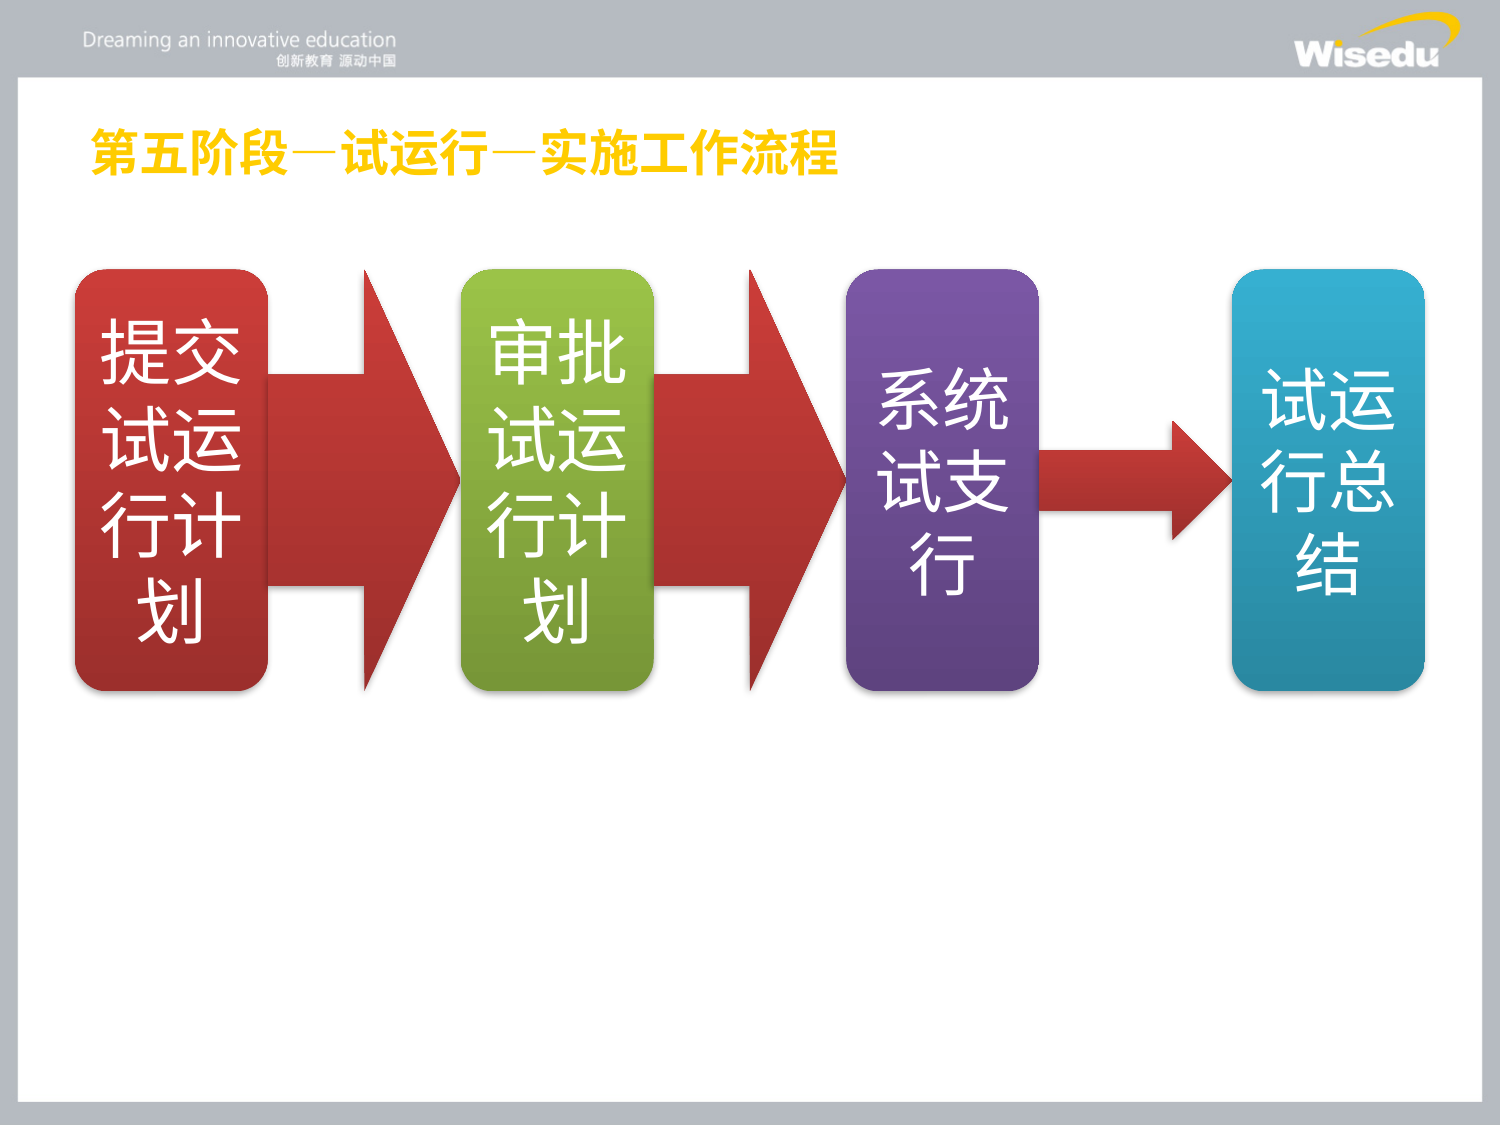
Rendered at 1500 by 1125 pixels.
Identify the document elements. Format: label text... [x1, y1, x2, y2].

picture [0, 0, 1500, 1125]
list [74, 269, 1426, 692]
title 第五阶段—试运行—实施工作流程 [75, 103, 1425, 200]
